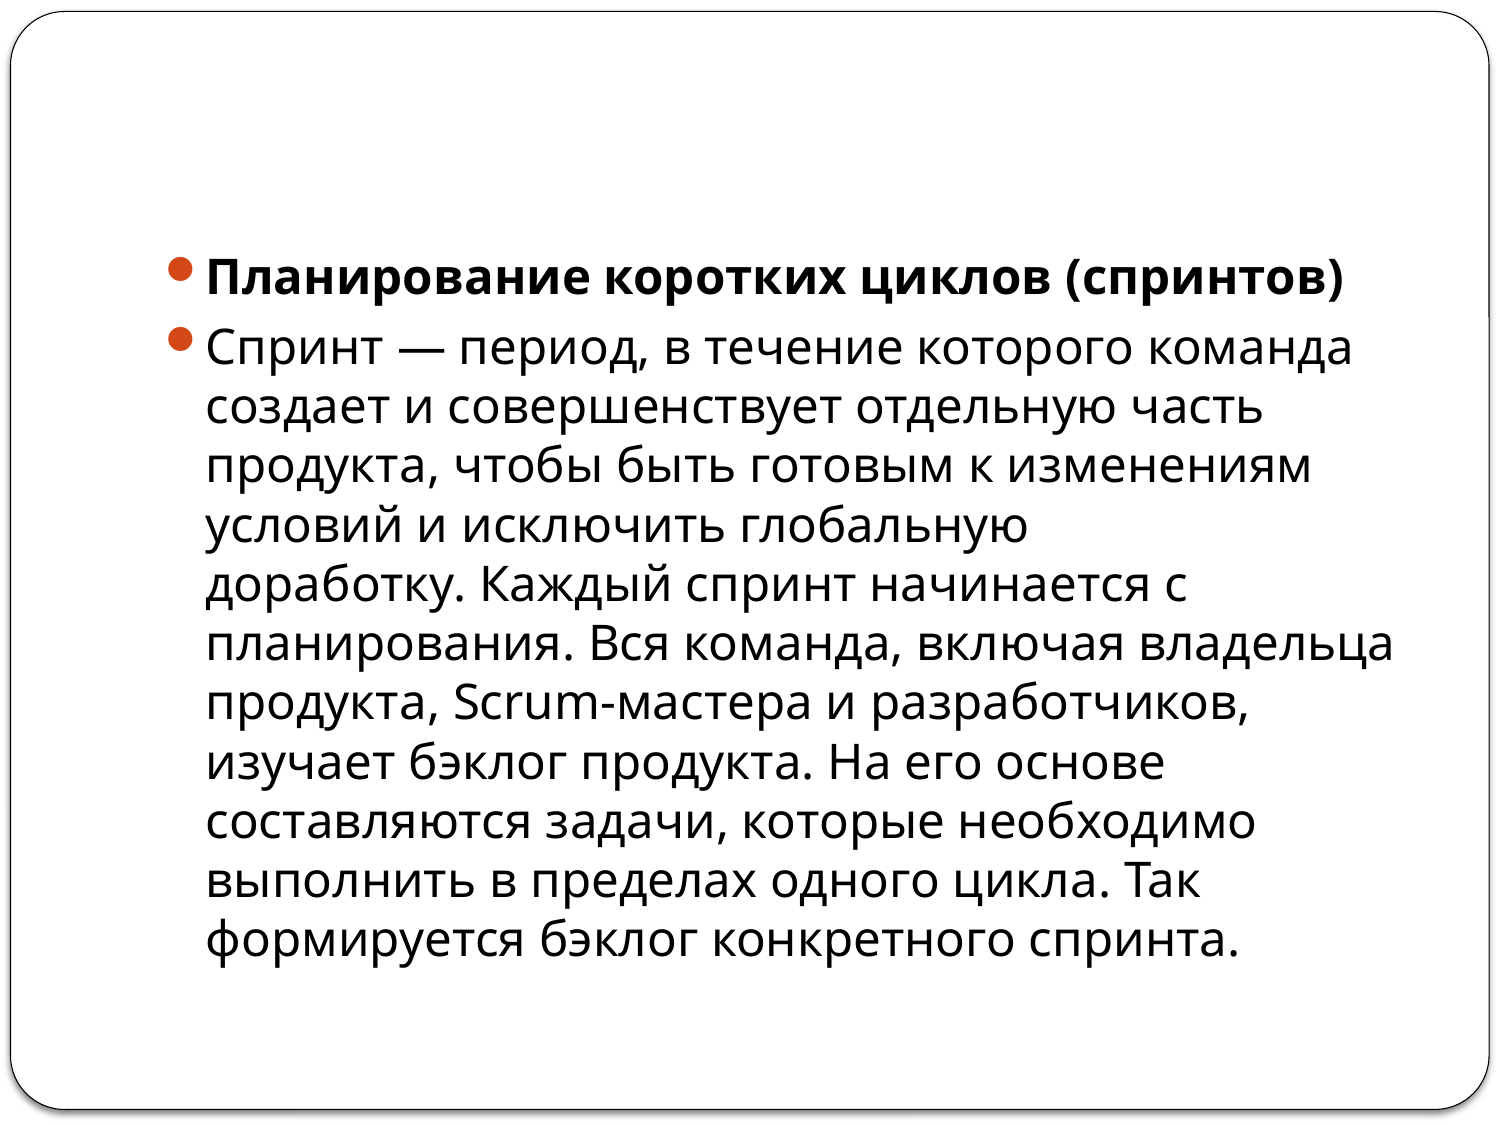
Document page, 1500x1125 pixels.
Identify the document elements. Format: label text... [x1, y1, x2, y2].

list Планирование коротких циклов (спринтов) Спринт — период, в течение которого команда создает и совершенствует отдельную часть продукта, чтобы быть готовым к изменениям условий и исключить глобальную доработку. Каждый спринт начинается с планирования. Вся команда, включая владельца продукта, Scrum-мастера и разработчиков, изучает бэклог продукта. На его основе составляются задачи, которые необходимо выполнить в пределах одного цикла. Так формируется бэклог конкретного спринта. [150, 237, 1425, 988]
